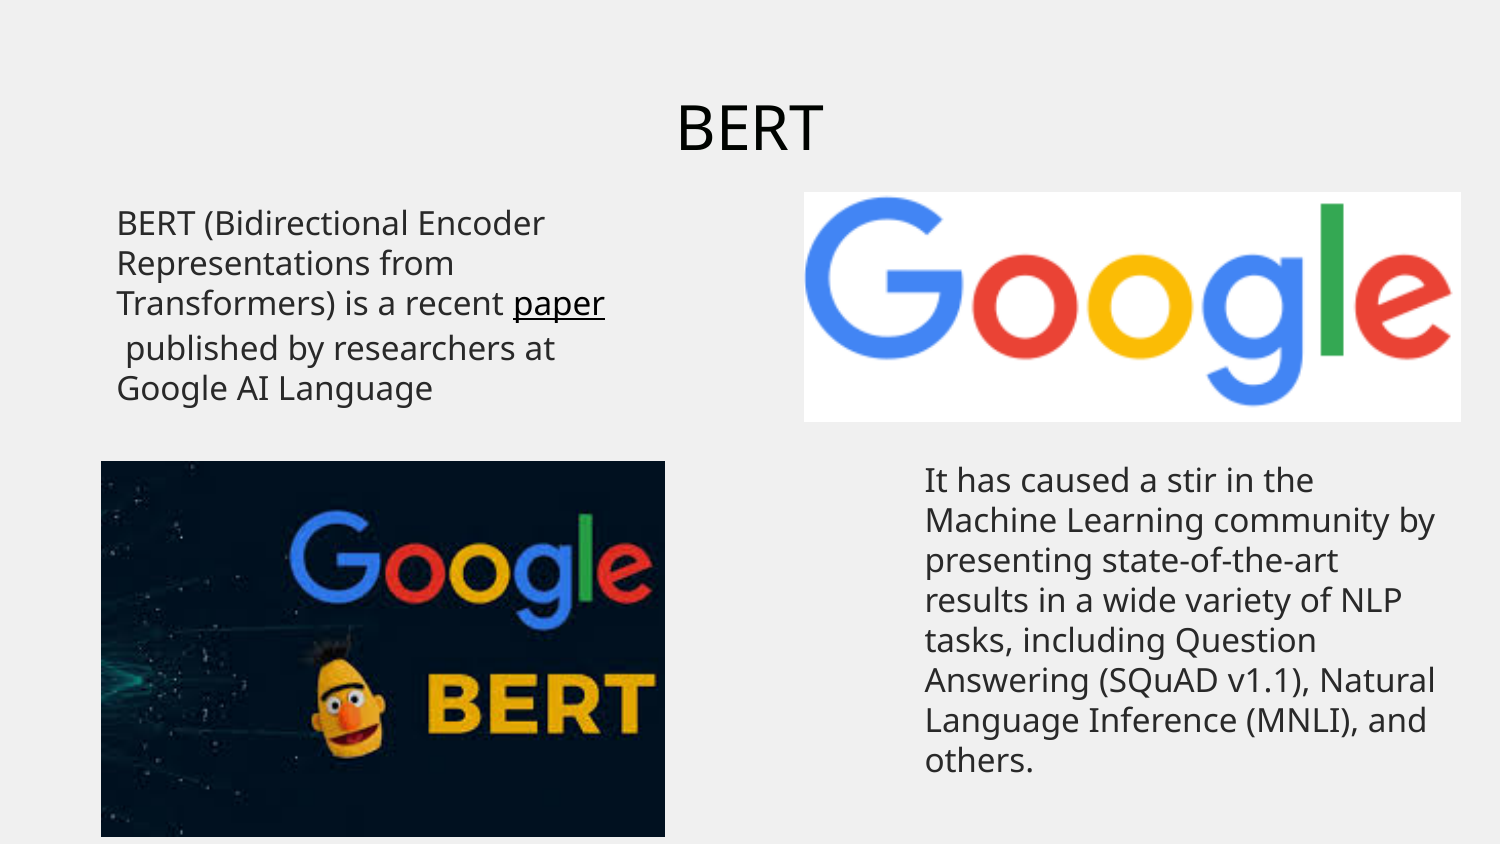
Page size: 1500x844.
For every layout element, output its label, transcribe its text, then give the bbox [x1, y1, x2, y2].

text_box BERT (Bidirectional Encoder Representations from Transformers) is a recent paper published by researchers at Google AI Language [101, 194, 624, 415]
picture [804, 191, 1462, 423]
title BERT [118, 72, 1382, 167]
picture [100, 673, 109, 692]
picture [100, 461, 665, 837]
text_box It has caused a stir in the Machine Learning community by presenting state-of-the-art results in a wide variety of NLP tasks, including Question Answering (SQuAD v1.1), Natural Language Inference (MNLI), and others. [909, 452, 1461, 787]
